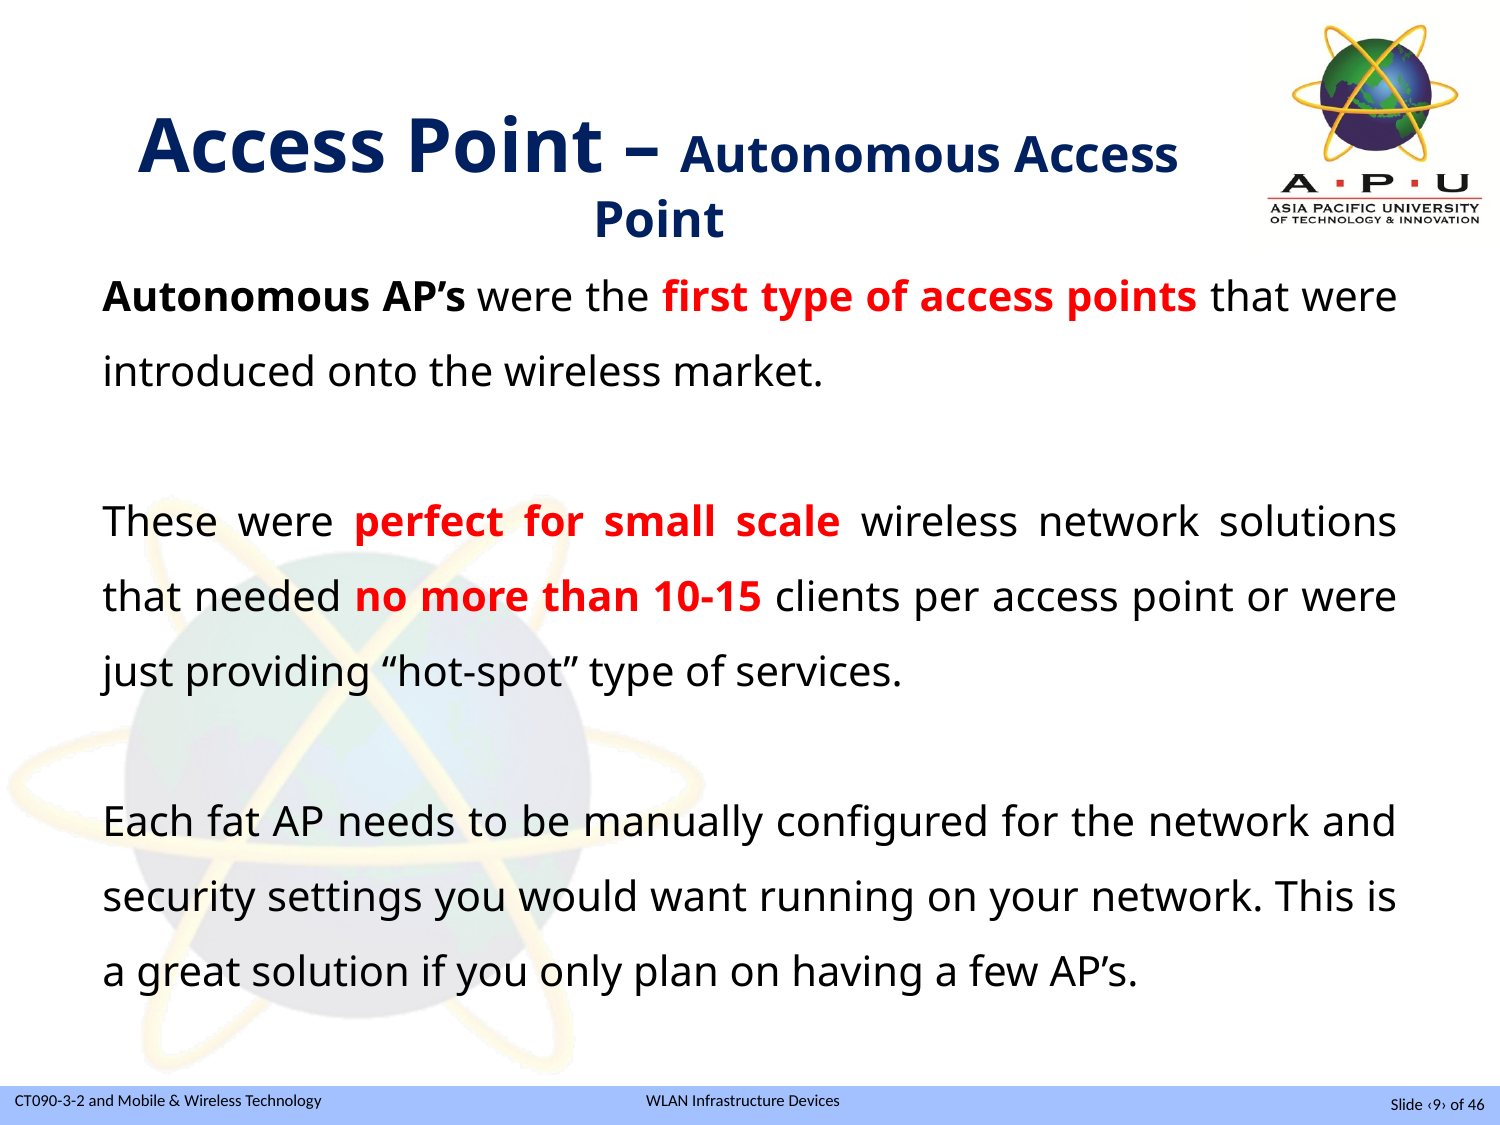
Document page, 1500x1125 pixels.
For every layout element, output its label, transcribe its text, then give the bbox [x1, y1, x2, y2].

picture [1251, 0, 1500, 249]
text_box Autonomous AP’s were the first type of access points that were introduced onto the wireless market. These were perfect for small scale wireless network solutions that needed no more than 10-15 clients per access point or were just providing “hot-spot” type of services. Each fat AP needs to be manually configured for the network and security settings you would want running on your network. This is a great solution if you only plan on having a few AP’s. [87, 237, 1413, 1078]
footer Slide ‹9› of 46 [1024, 1086, 1500, 1125]
text_box Access Point – Autonomous Access Point [55, 107, 1263, 238]
